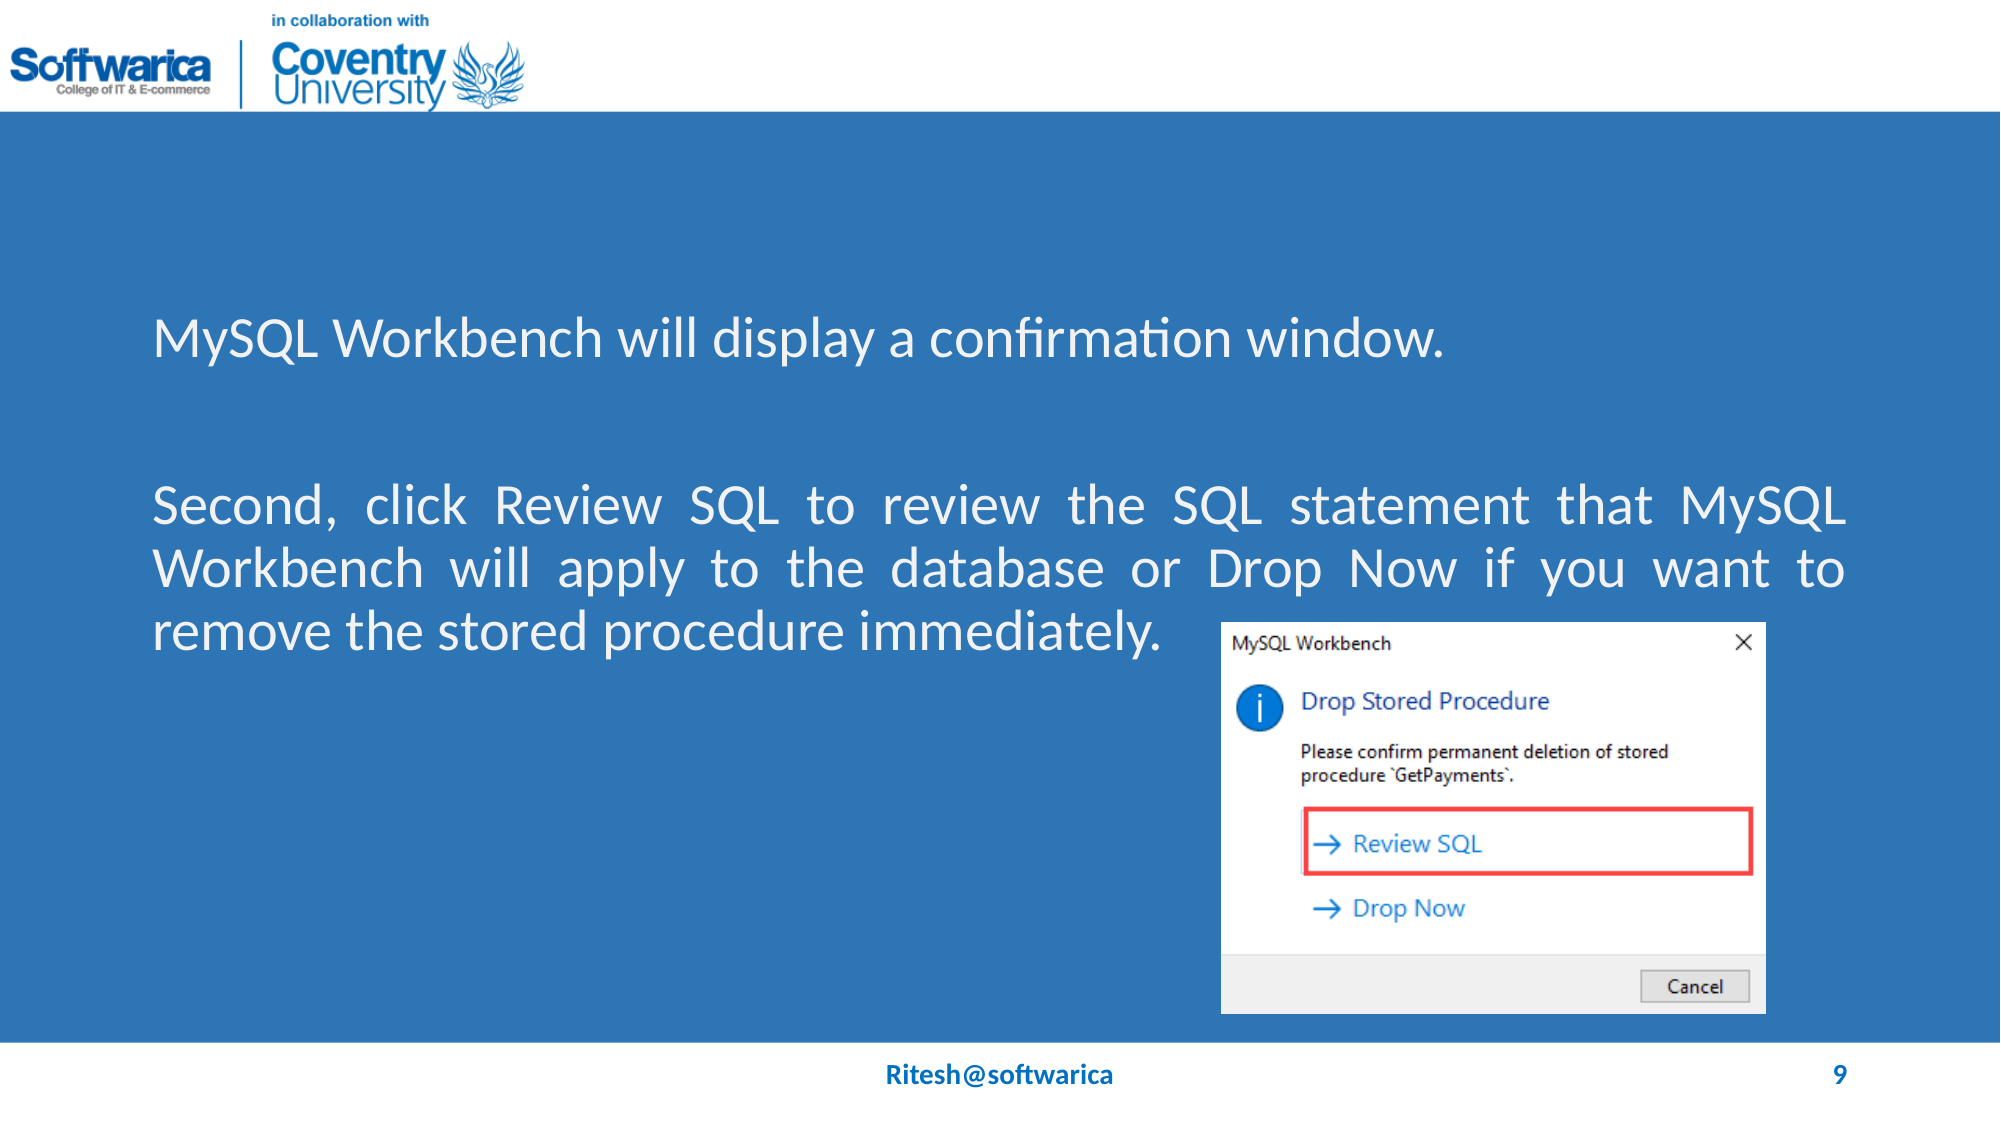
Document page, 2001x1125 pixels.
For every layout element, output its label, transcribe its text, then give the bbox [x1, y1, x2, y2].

footer Ritesh@softwarica [662, 1042, 1338, 1103]
list MySQL Workbench will display a confirmation window. Second, click Review SQL to review the SQL statement that MySQL Workbench will apply to the database or Drop Now if you want to remove the stored procedure immediately. [137, 299, 1863, 1014]
slide_number 9 [1412, 1042, 1863, 1103]
picture [1221, 622, 1766, 1014]
picture [10, 14, 525, 112]
